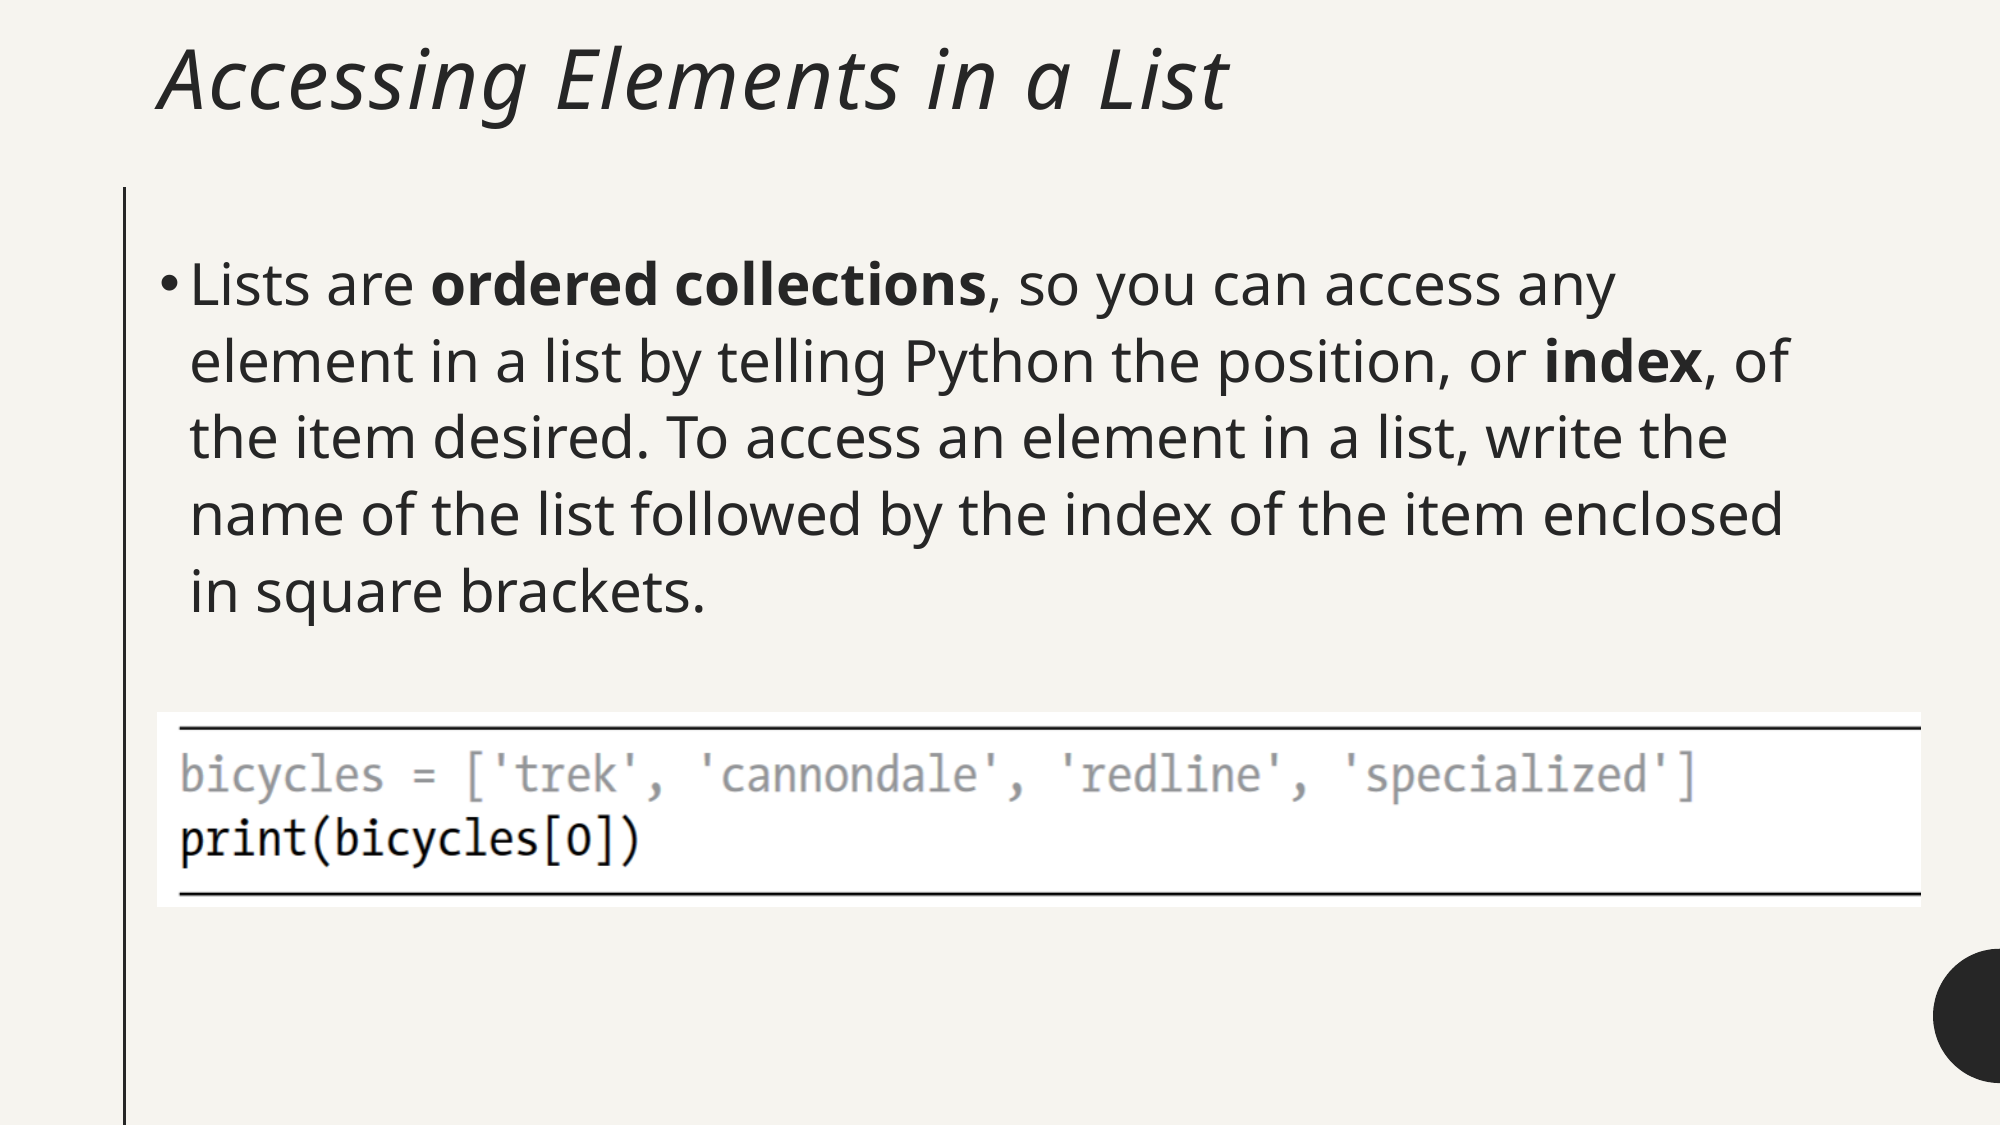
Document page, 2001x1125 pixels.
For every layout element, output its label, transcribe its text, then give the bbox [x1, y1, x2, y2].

title Accessing Elements in a List [144, 30, 1843, 214]
list Lists are ordered collections, so you can access any element in a list by telling Python the position, or index, of the item desired. To access an element in a list, write the name of the list followed by the index of the item enclosed in square brackets. [144, 232, 1843, 1078]
text_box [0, 0, 2000, 1125]
picture [157, 712, 1921, 907]
text_box [1933, 948, 2000, 1084]
